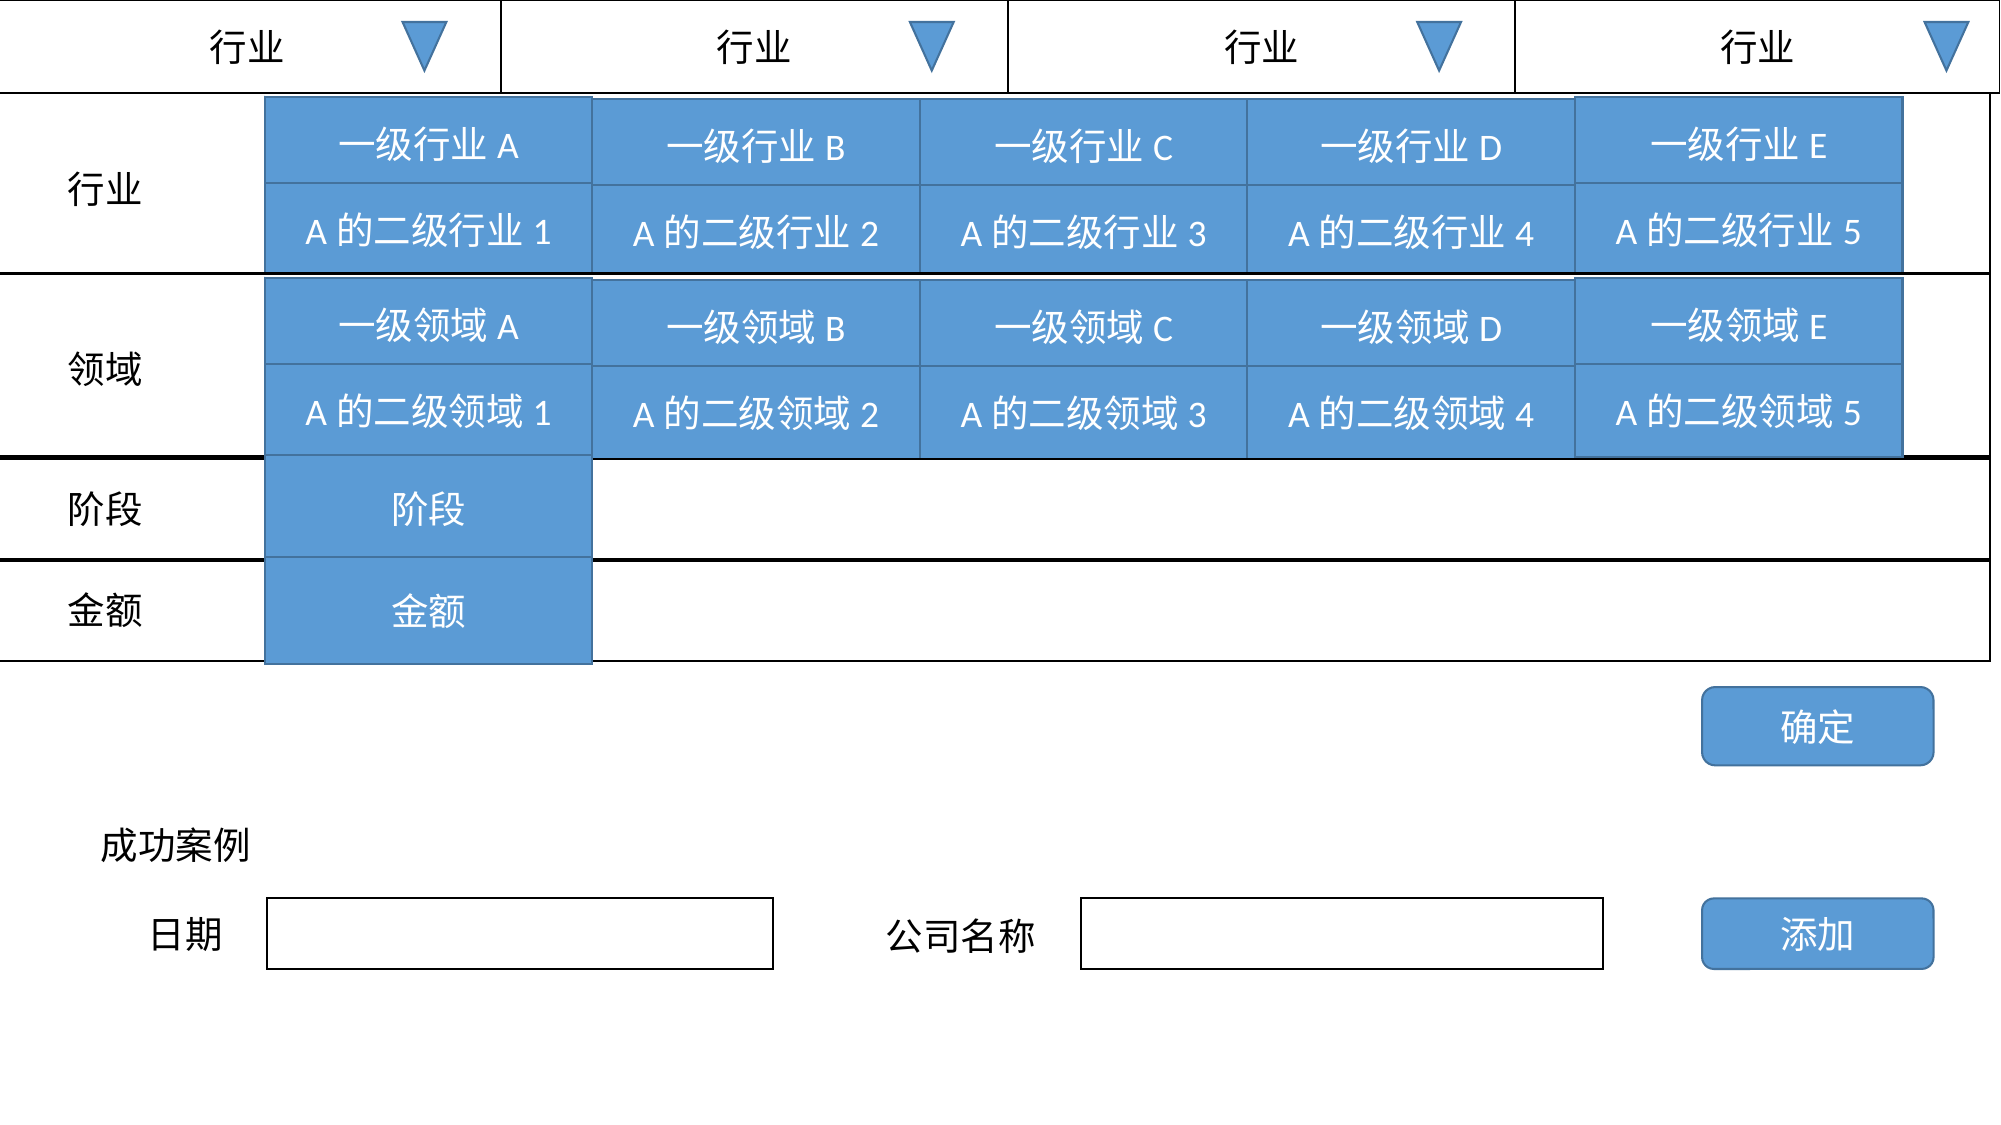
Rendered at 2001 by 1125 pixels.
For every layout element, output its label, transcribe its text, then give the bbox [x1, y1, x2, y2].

text_box [1080, 897, 1604, 970]
text_box 一级行业C [919, 98, 1246, 184]
text_box 行业 [0, 0, 500, 92]
text_box [400, 20, 448, 74]
text_box [908, 20, 956, 74]
text_box [593, 560, 1991, 662]
text_box A的二级领域1 [267, 363, 593, 454]
text_box 阶段 [265, 454, 593, 556]
text_box [0, 272, 264, 458]
text_box 添加 [1701, 897, 1935, 971]
text_box [593, 458, 1991, 560]
text_box A的二级领域5 [1574, 363, 1904, 458]
text_box 一级行业E [1574, 96, 1904, 182]
text_box 一级领域D [1246, 279, 1574, 365]
text_box 确定 [1701, 686, 1935, 767]
text_box [0, 92, 1991, 272]
text_box 成功案例 [86, 814, 266, 875]
text_box 一级行业B [591, 98, 919, 184]
text_box 行业 [500, 0, 1007, 92]
text_box 金额 [52, 580, 211, 640]
text_box 行业 [1007, 0, 1514, 92]
text_box A的二级领域2 [591, 365, 919, 458]
text_box 一级行业D [1246, 98, 1574, 184]
text_box A的二级领域4 [1246, 365, 1574, 458]
text_box A的二级行业1 [267, 182, 593, 272]
text_box 行业 [1514, 0, 2000, 94]
text_box [267, 272, 1991, 458]
text_box [1415, 20, 1463, 74]
text_box 日期 [132, 903, 315, 964]
text_box 领域 [52, 339, 211, 399]
text_box 一级领域A [267, 277, 593, 363]
text_box [266, 897, 774, 970]
text_box A的二级领域3 [919, 365, 1246, 458]
text_box A的二级行业5 [1574, 182, 1904, 272]
text_box 行业 [52, 158, 211, 218]
text_box 公司名称 [871, 905, 1053, 966]
text_box [0, 560, 264, 662]
text_box A的二级行业3 [919, 184, 1246, 272]
text_box 阶段 [52, 478, 211, 538]
text_box [1923, 20, 1970, 74]
text_box [0, 458, 264, 560]
text_box 一级行业A [267, 96, 593, 182]
text_box 一级领域C [919, 279, 1246, 365]
text_box A的二级行业2 [591, 184, 919, 272]
text_box 一级领域E [1574, 277, 1904, 363]
text_box A的二级行业4 [1246, 184, 1574, 272]
text_box 一级领域B [591, 279, 919, 365]
text_box 金额 [264, 556, 593, 665]
